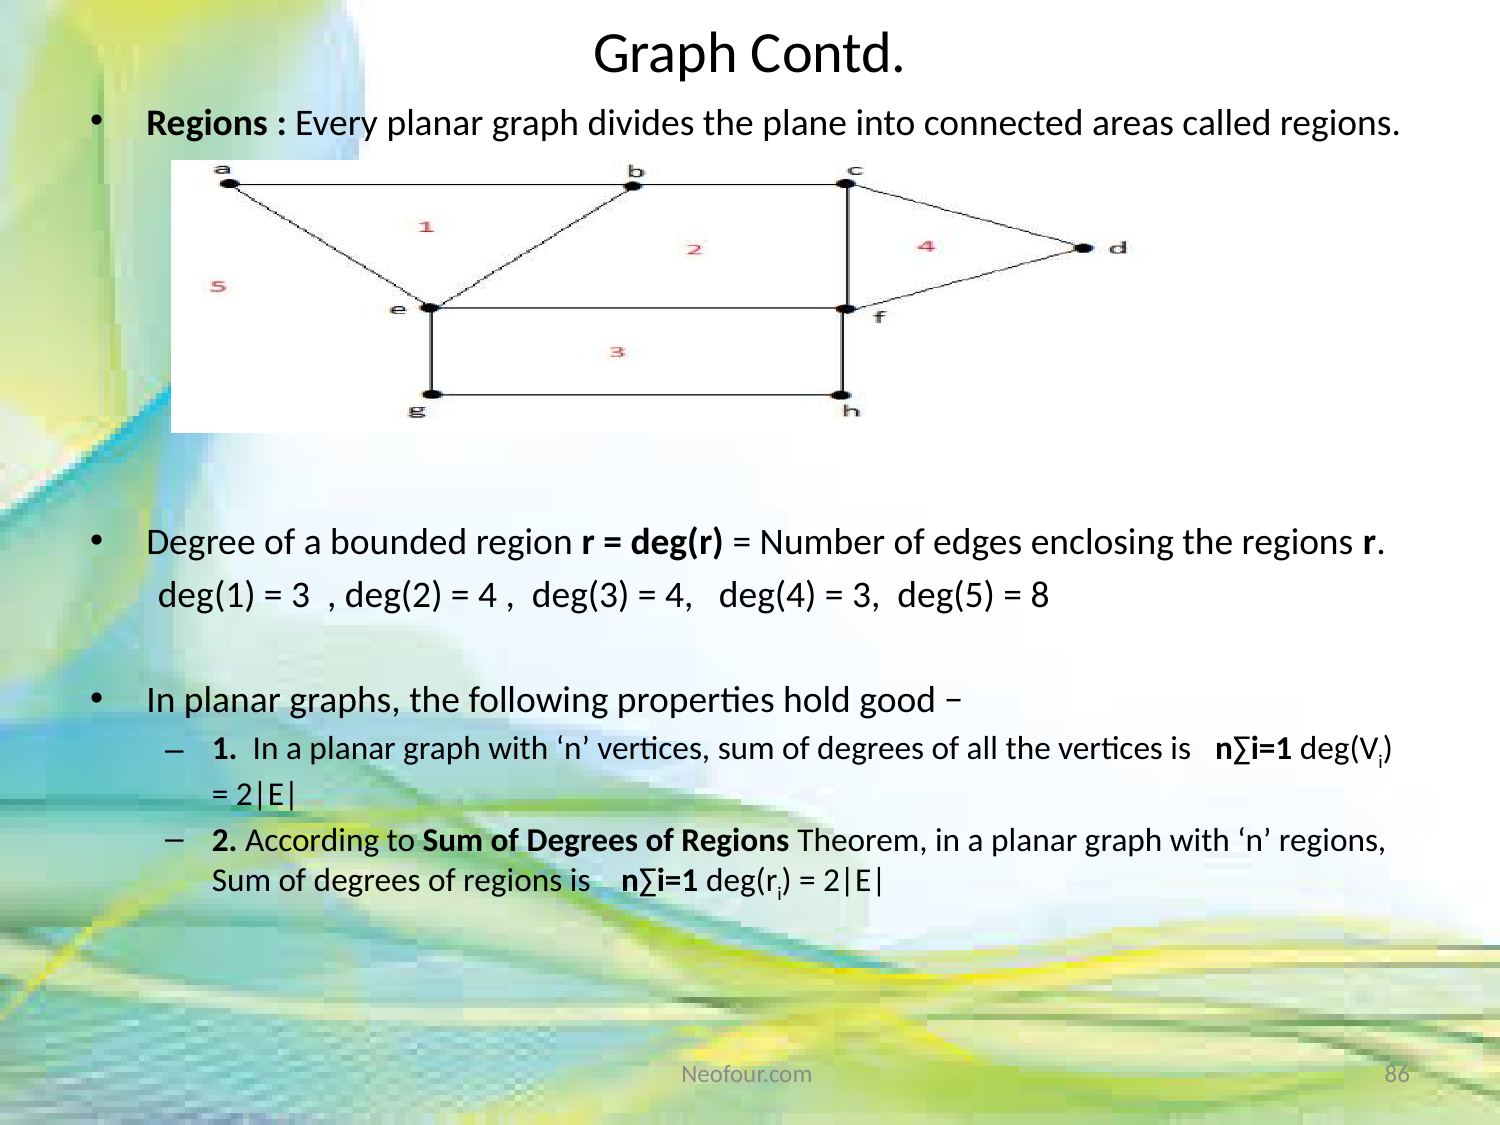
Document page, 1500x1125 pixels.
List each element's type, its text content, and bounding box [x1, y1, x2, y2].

slide_number 86 [1074, 1042, 1425, 1103]
footer Neofour.com [512, 1042, 988, 1103]
list Regions : Every planar graph divides the plane into connected areas called regions. Degree of a bounded region r = deg(r) = Number of edges enclosing the regions r. deg(1) = 3 , deg(2) = 4 , deg(3) = 4, deg(4) = 3, deg(5) = 8 In planar graphs, the following properties hold good − 1. In a planar graph with ‘n’ vertices, sum of degrees of all the vertices is n∑i=1 deg(Vi) = 2|E| 2. According to Sum of Degrees of Regions Theorem, in a planar graph with ‘n’ regions, Sum of degrees of regions is n∑i=1 deg(ri) = 2|E| [75, 90, 1425, 1005]
picture [0, 0, 1500, 1125]
title Graph Contd. [75, 19, 1425, 79]
